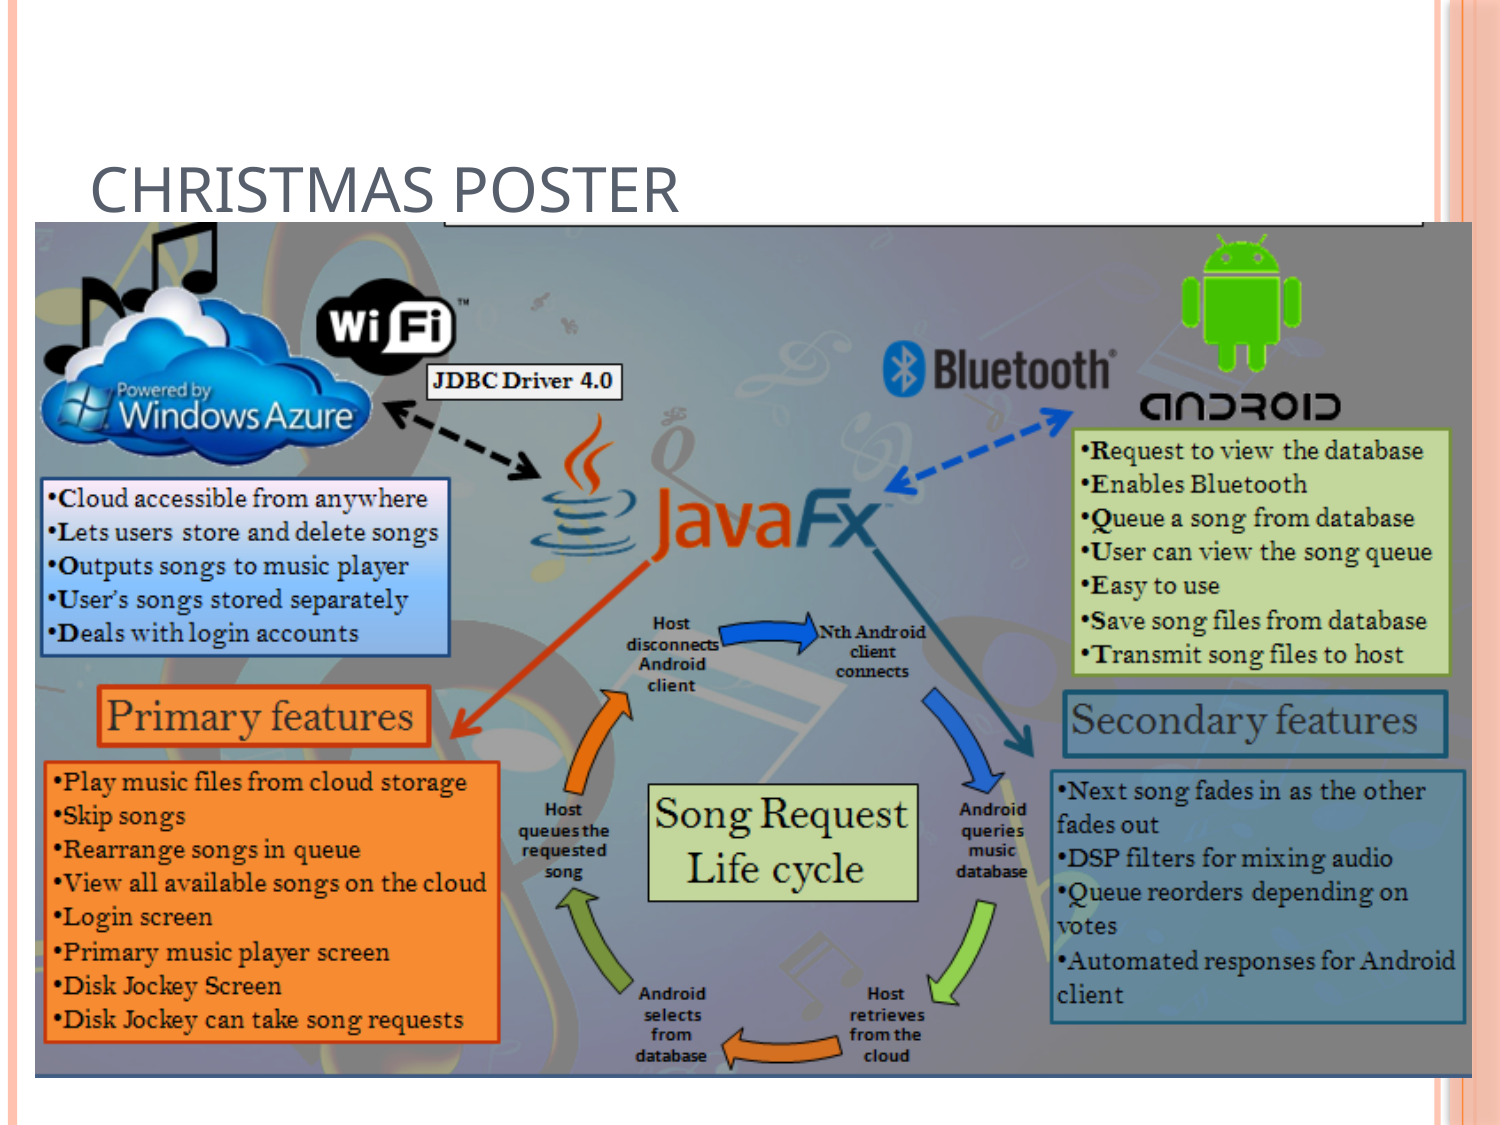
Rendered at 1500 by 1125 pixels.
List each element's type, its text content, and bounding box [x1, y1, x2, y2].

title Christmas Poster [75, 45, 1300, 218]
picture [34, 222, 1473, 1079]
